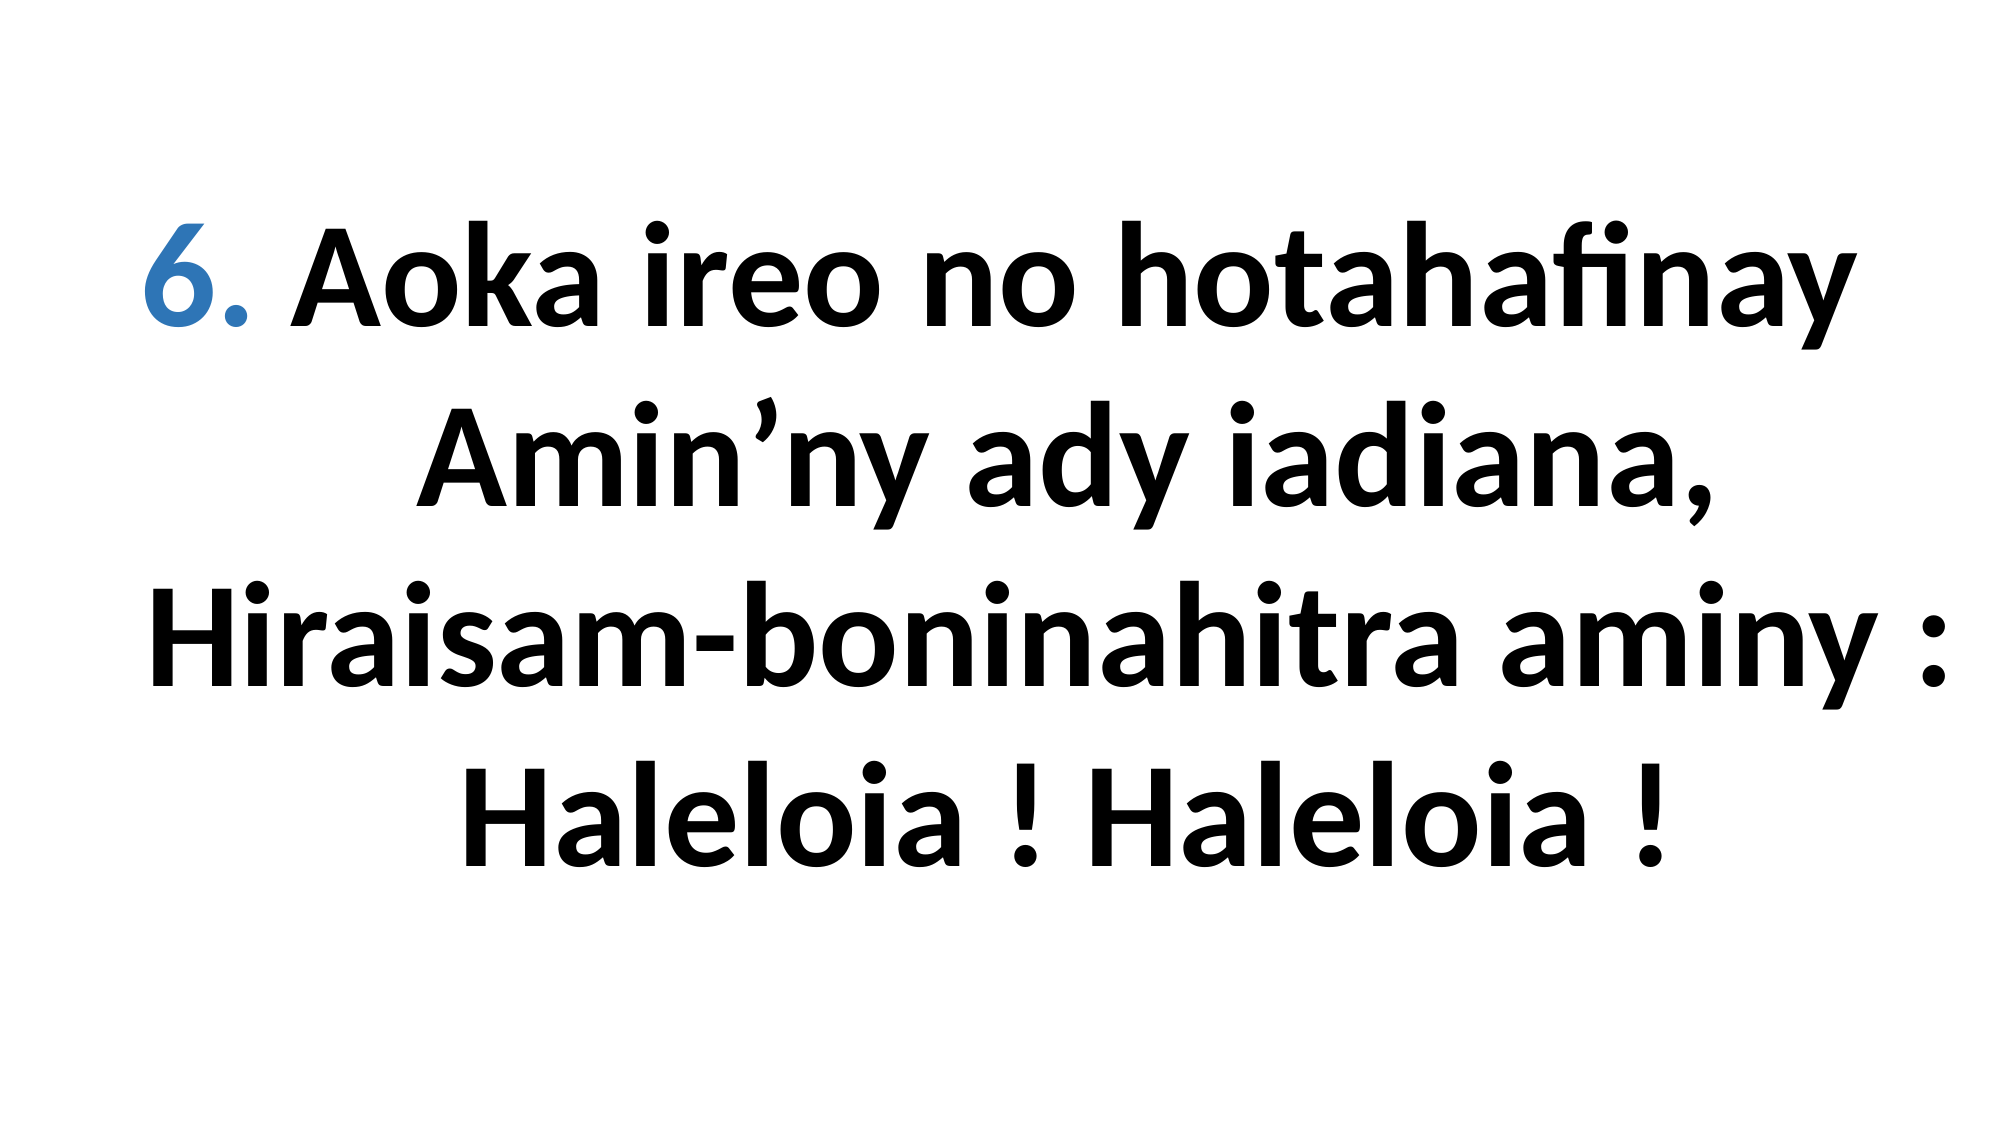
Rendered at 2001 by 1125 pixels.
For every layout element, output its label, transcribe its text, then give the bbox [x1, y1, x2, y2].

text_box 6. Aoka ireo no hotahafinay Amin’ny ady iadiana, Hiraisam-boninahitra aminy : Haleloia ! Haleloia ! [0, 169, 2000, 905]
